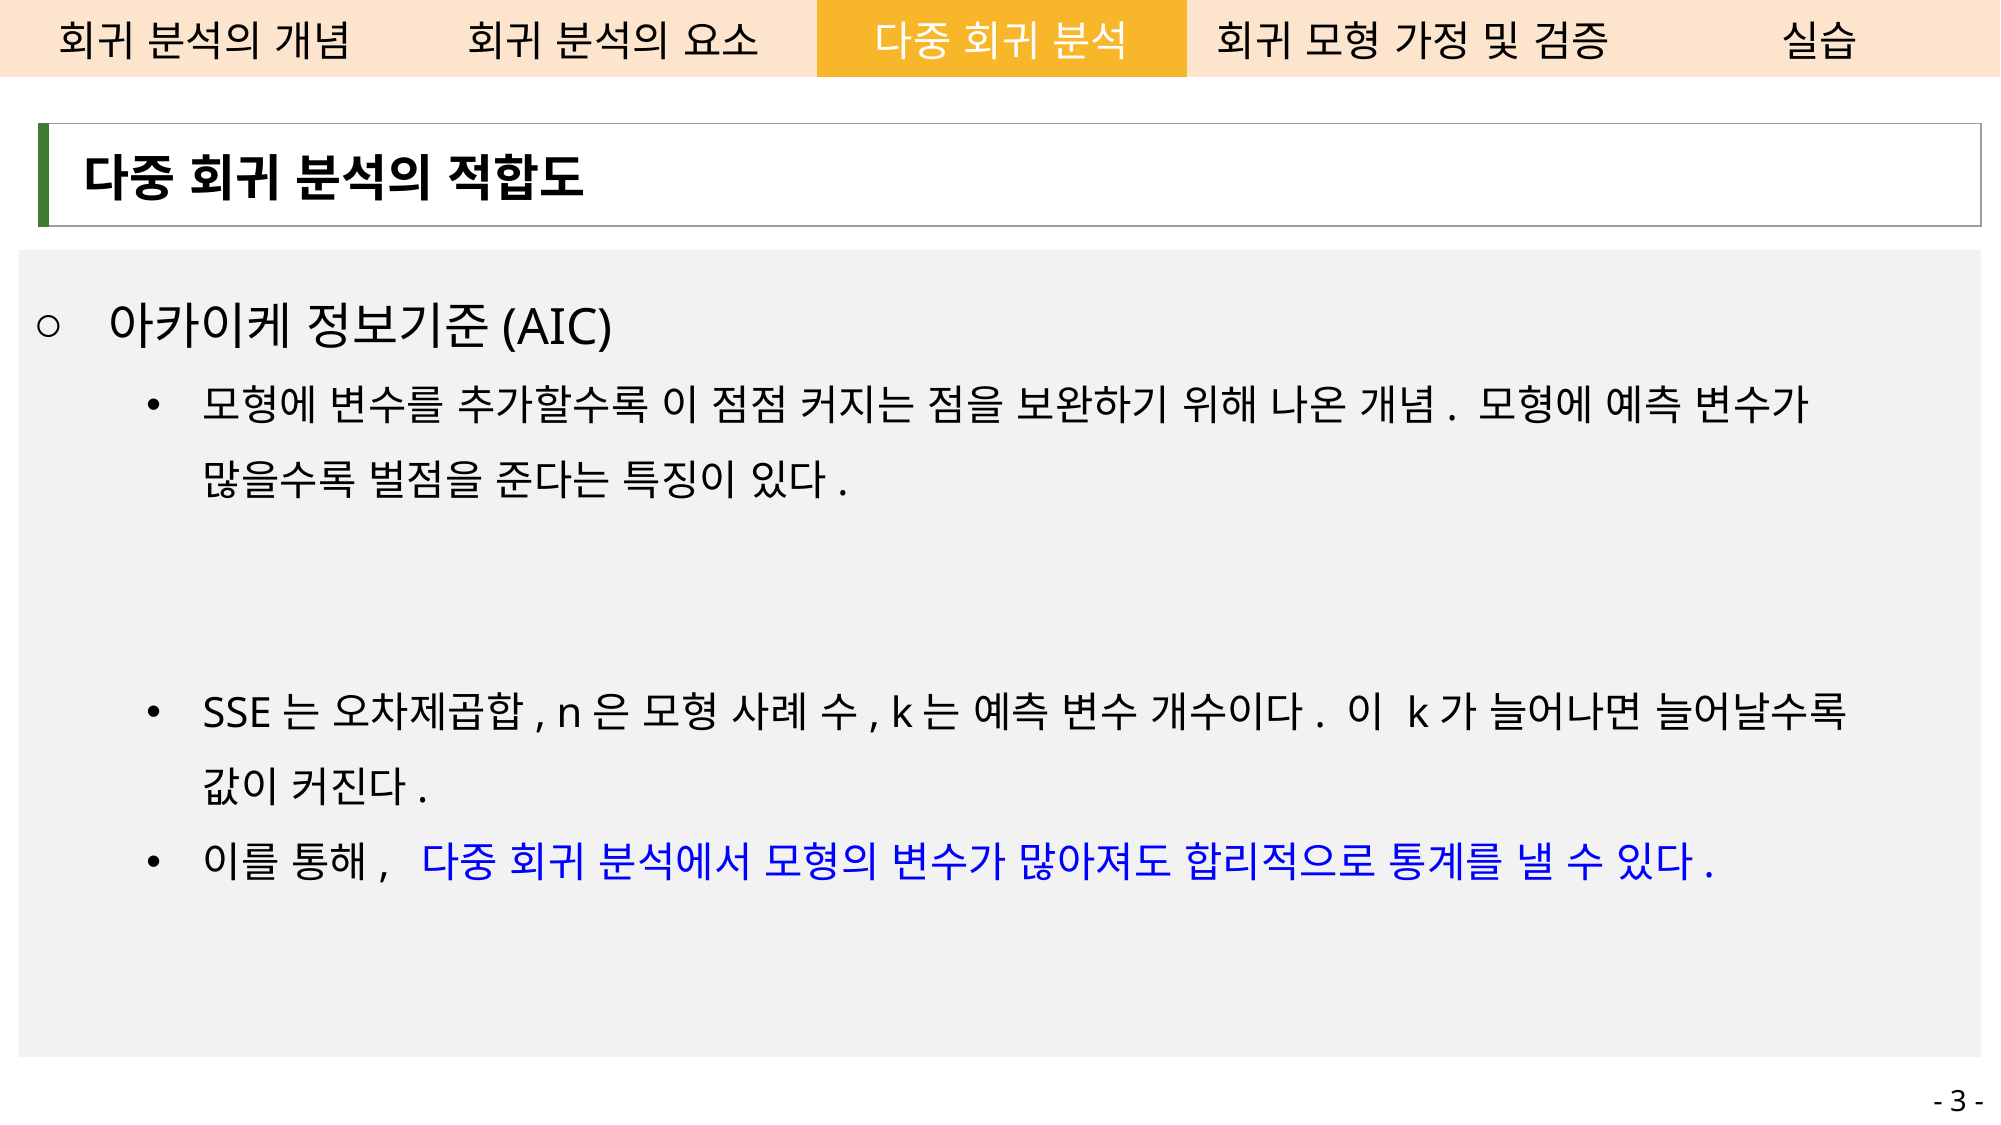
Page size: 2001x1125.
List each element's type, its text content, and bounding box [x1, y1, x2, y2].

table_header 다중 회귀 분석 [817, 0, 1187, 77]
table_header 다중 회귀 분석의 적합도 [49, 124, 1980, 225]
text_box - 3 - [1918, 1074, 2000, 1125]
text_box 아카이케 정보기준(AIC) [18, 249, 1981, 1058]
table_header 실습 [1639, 0, 2000, 77]
table_header 회귀 분석의 요소 [410, 0, 817, 77]
table_header 회귀 분석의 개념 [0, 0, 410, 77]
table_header 회귀 모형 가정 및 검증 [1187, 0, 1639, 77]
